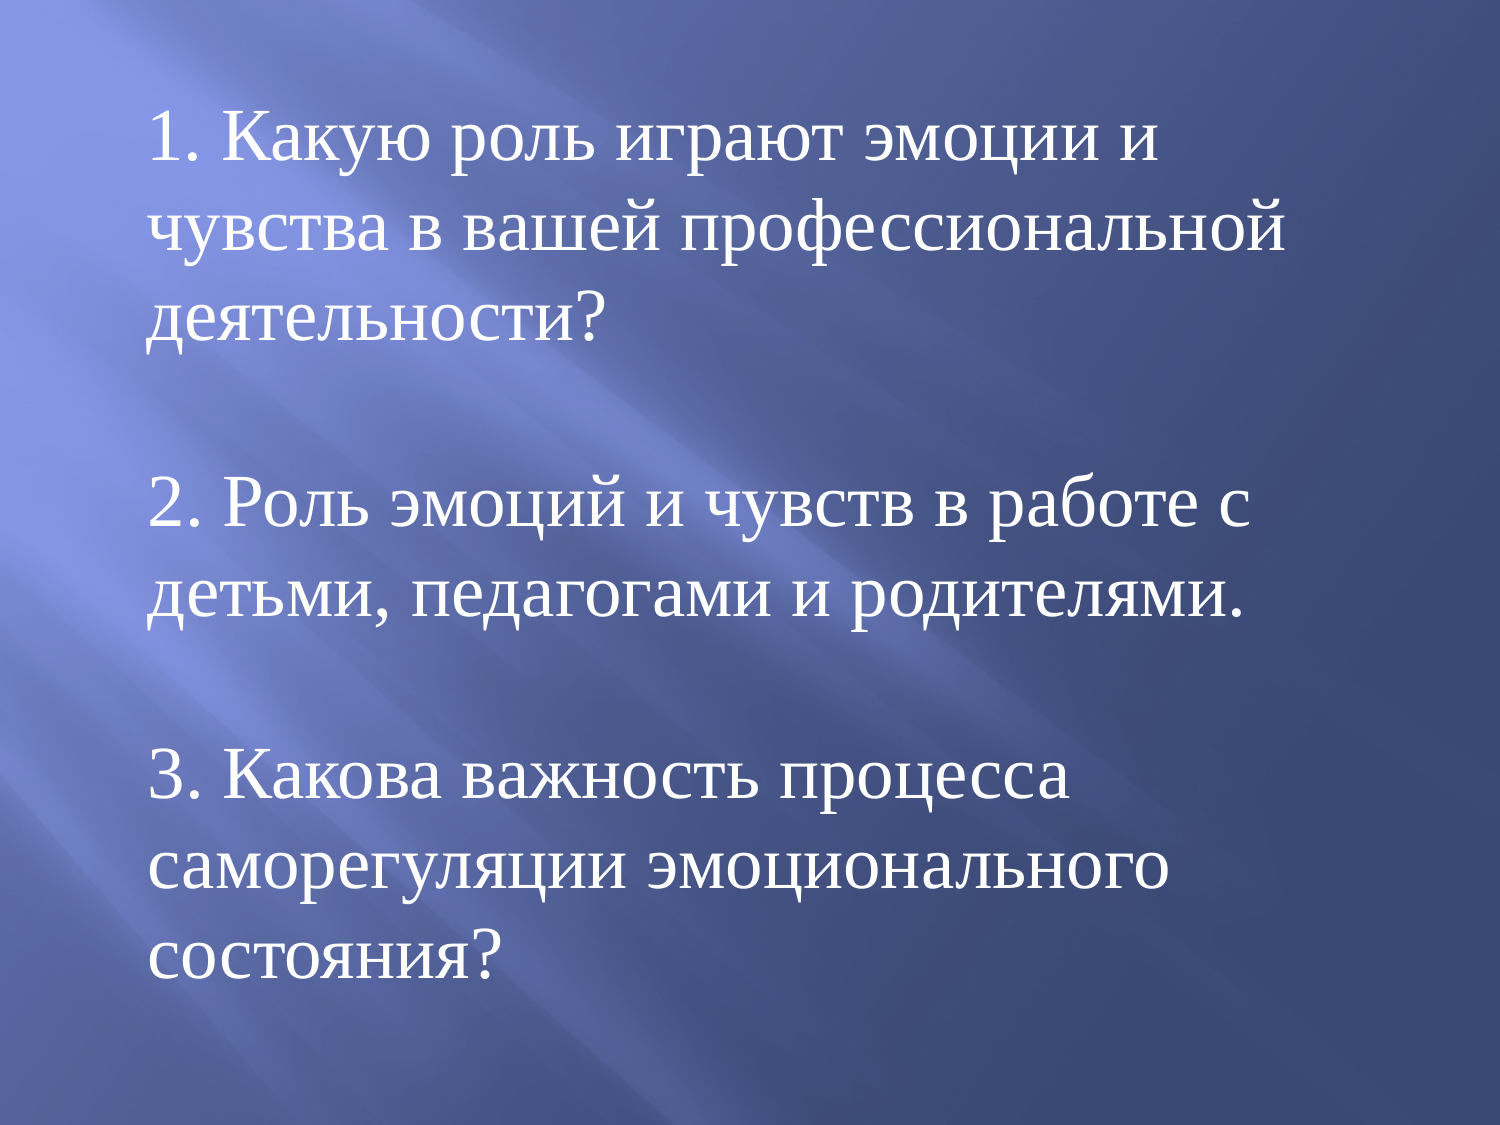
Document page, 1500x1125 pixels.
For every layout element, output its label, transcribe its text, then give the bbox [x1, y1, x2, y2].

text_box 3. Какова важность процесса саморегуляции эмоционального состояния? [132, 715, 1358, 1001]
text_box 1. Какую роль играют эмоции и чувства в вашей профессиональной деятельности? [131, 78, 1428, 363]
text_box 2. Роль эмоций и чувств в работе с детьми, педагогами и родителями. [133, 444, 1355, 640]
